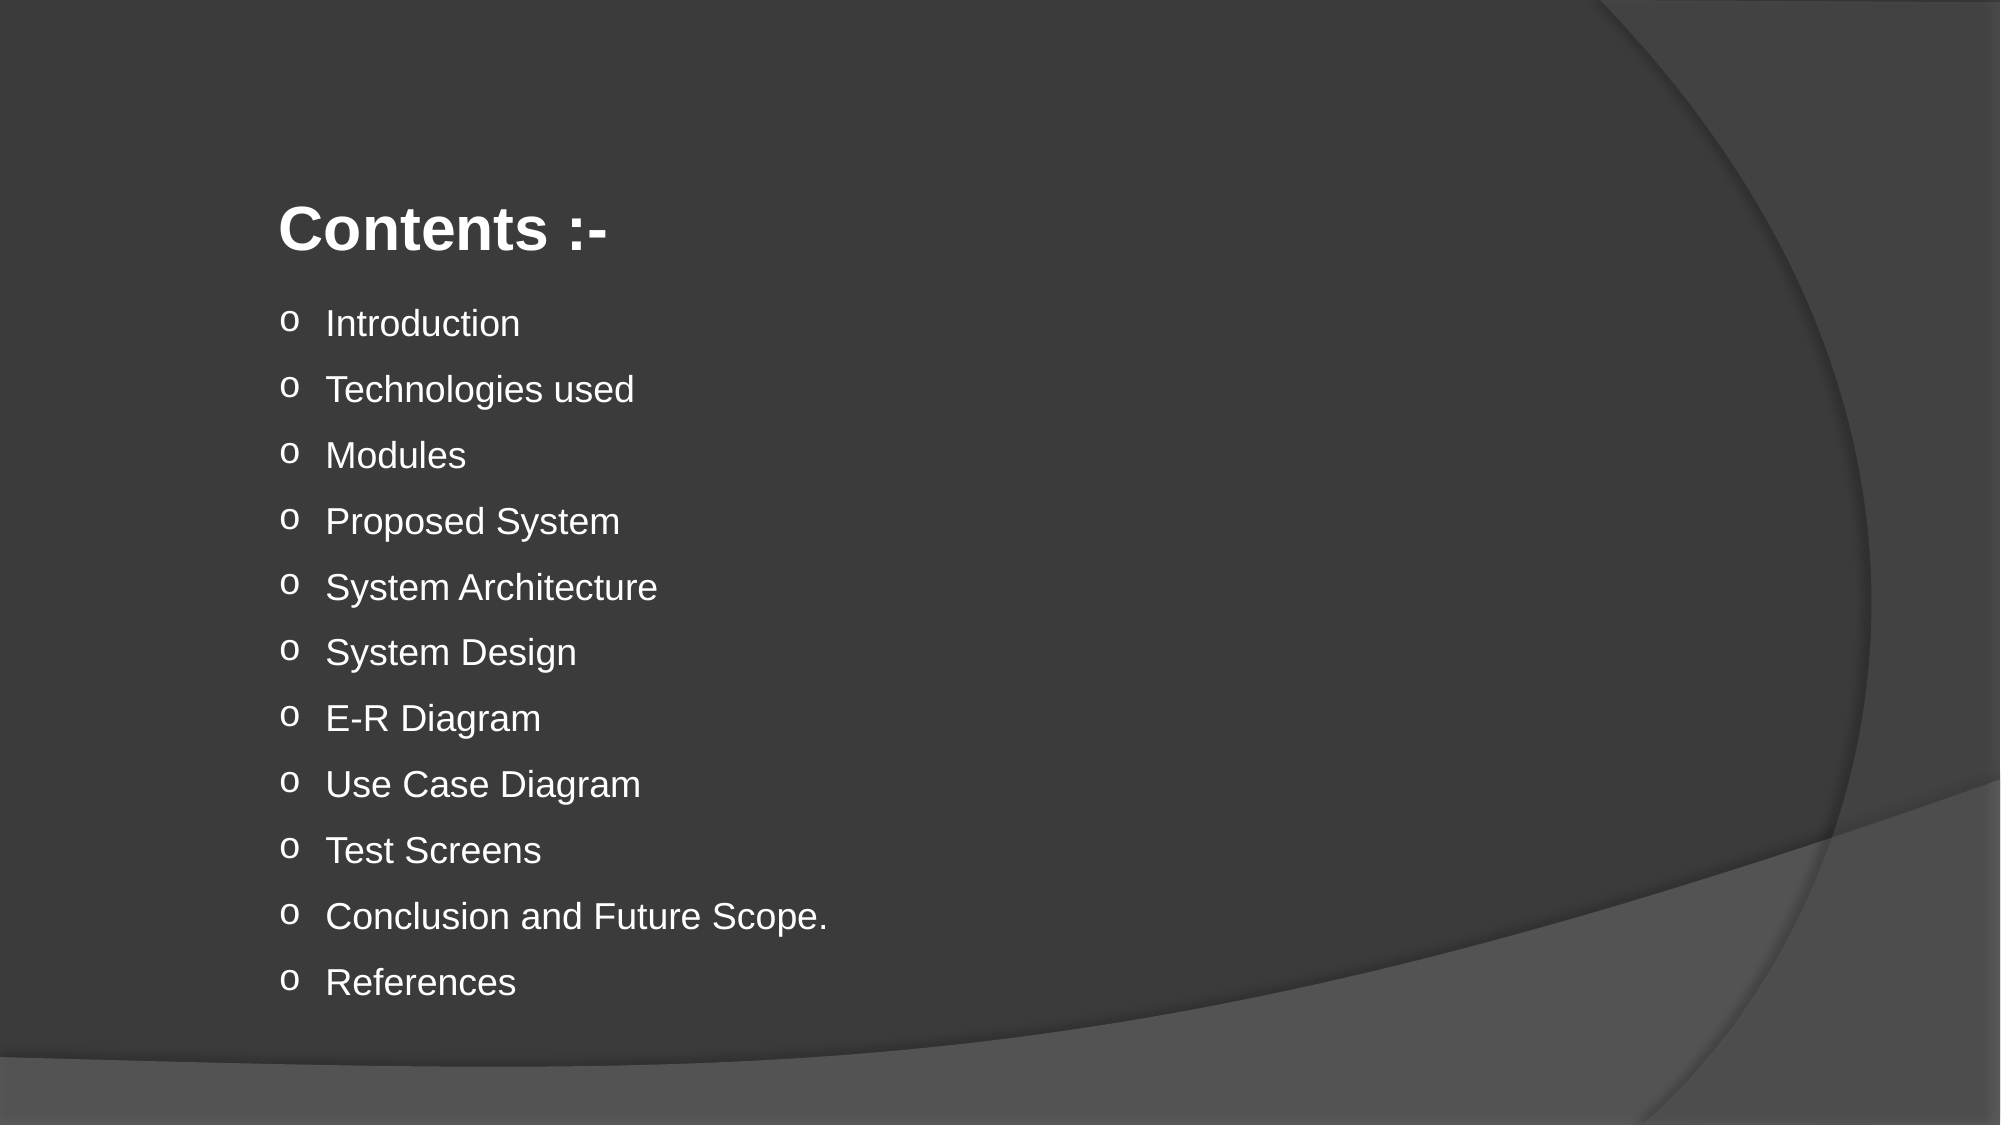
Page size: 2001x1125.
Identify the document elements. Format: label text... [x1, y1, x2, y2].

text_box Introduction Technologies used Modules Proposed System System Architecture System Design E-R Diagram Use Case Diagram Test Screens Conclusion and Future Scope. References [263, 291, 1022, 1055]
text_box Contents :- [263, 180, 704, 270]
